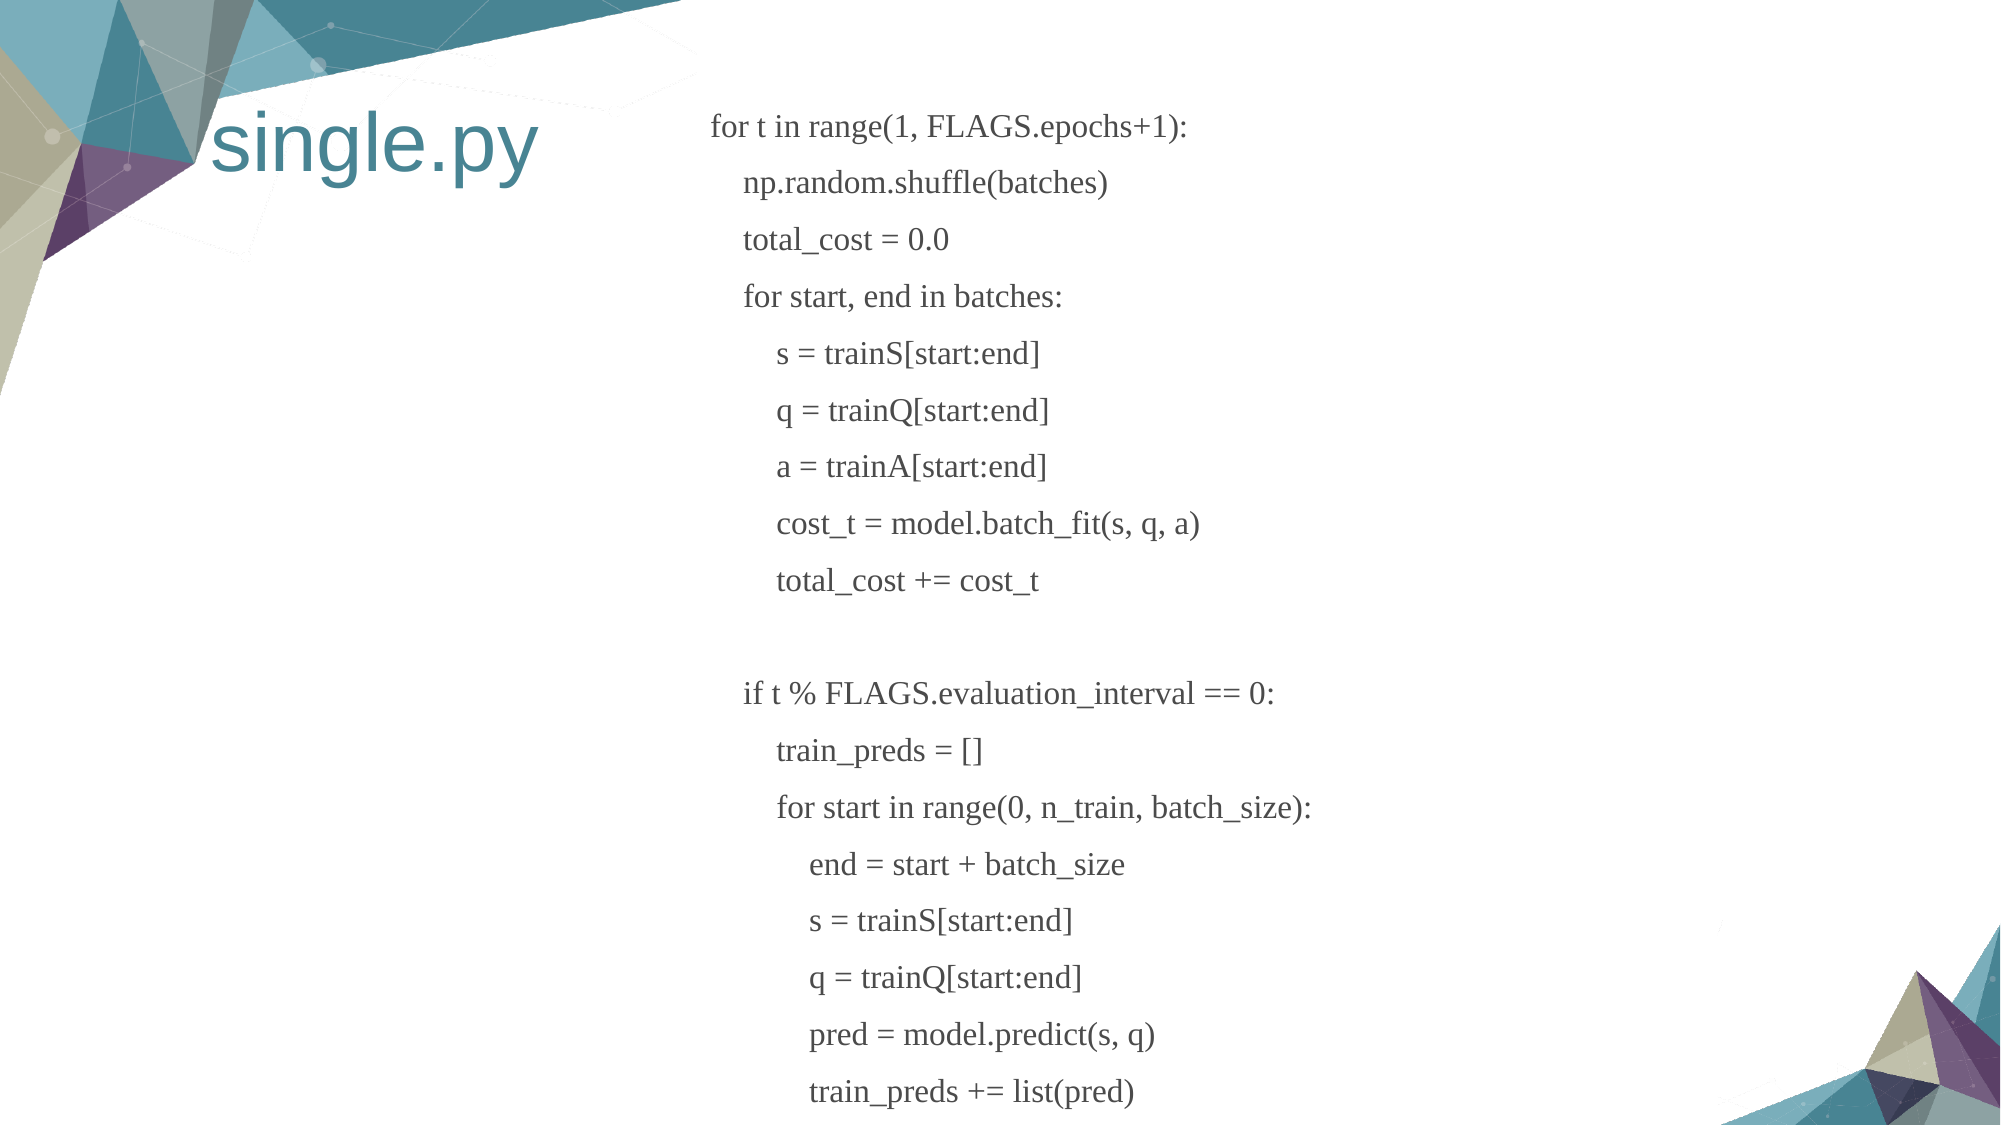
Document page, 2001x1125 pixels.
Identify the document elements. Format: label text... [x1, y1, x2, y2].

list for t in range(1, FLAGS.epochs+1): np.random.shuffle(batches) total_cost = 0.0 for start, end in batches: s = trainS[start:end] q = trainQ[start:end] a = trainA[start:end] cost_t = model.batch_fit(s, q, a) total_cost += cost_t if t % FLAGS.evaluation_interval == 0: train_preds = [] for start in range(0, n_train, batch_size): end = start + batch_size s = trainS[start:end] q = trainQ[start:end] pred = model.predict(s, q) train_preds += list(pred) [662, 101, 1647, 1024]
title single.py [195, 71, 1805, 218]
picture [0, 0, 697, 404]
picture [1717, 920, 2001, 1125]
